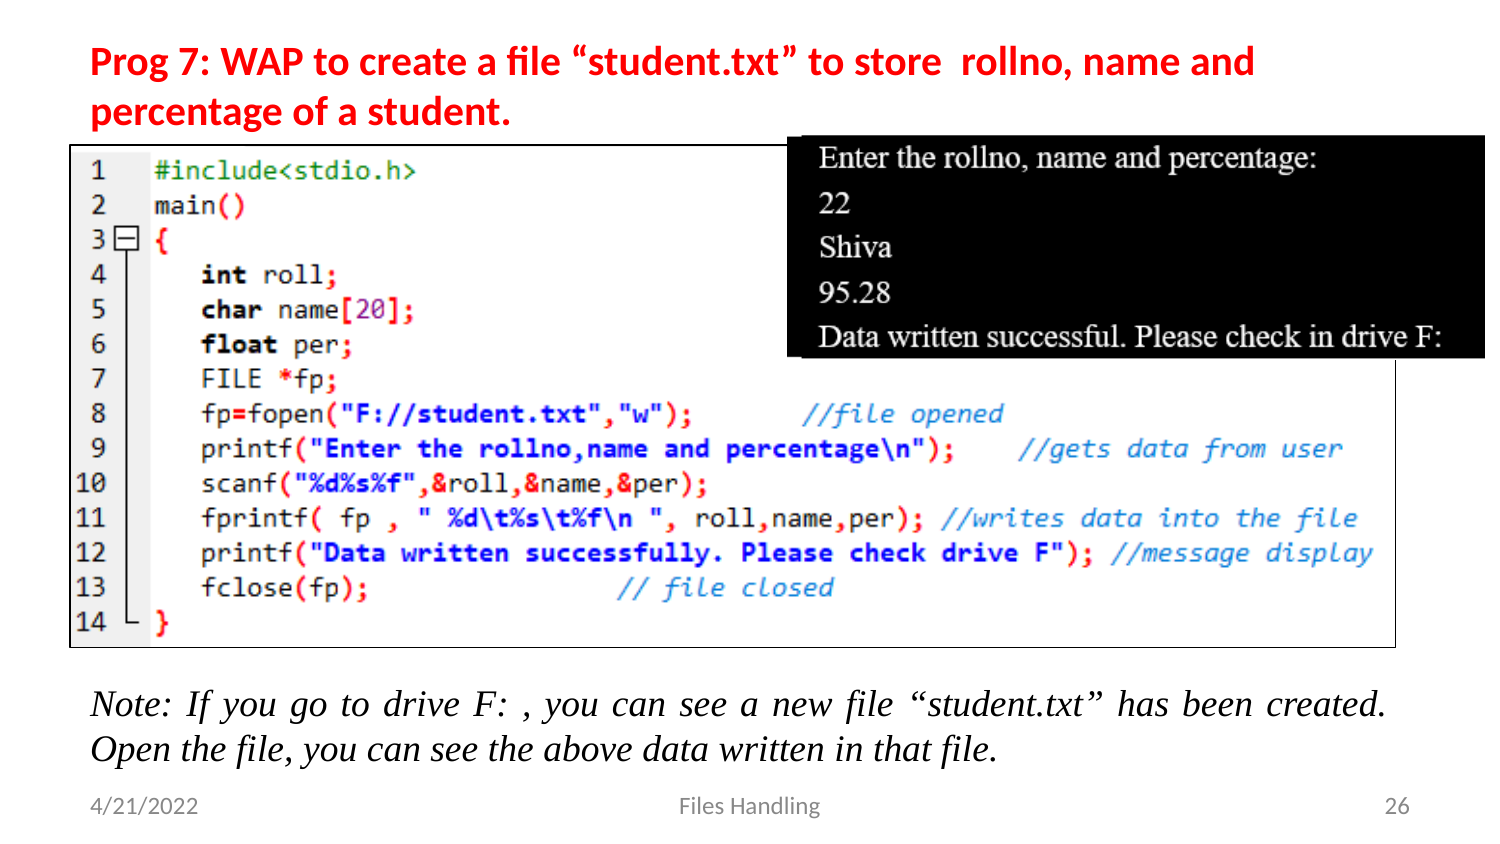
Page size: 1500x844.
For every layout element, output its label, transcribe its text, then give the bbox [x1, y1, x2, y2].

footer Files Handling [512, 782, 988, 827]
text_box Note: If you go to drive F: , you can see a new file “student.txt” has been created. Open the file, you can see the above data written in that file. [75, 671, 1404, 777]
title Prog 7: WAP to create a file “student.txt” to store rollno, name and percentage of a student. [75, 33, 1425, 135]
picture [70, 145, 1395, 647]
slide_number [75, 782, 425, 827]
slide_number ‹#› [1074, 782, 1425, 827]
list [787, 134, 1485, 360]
